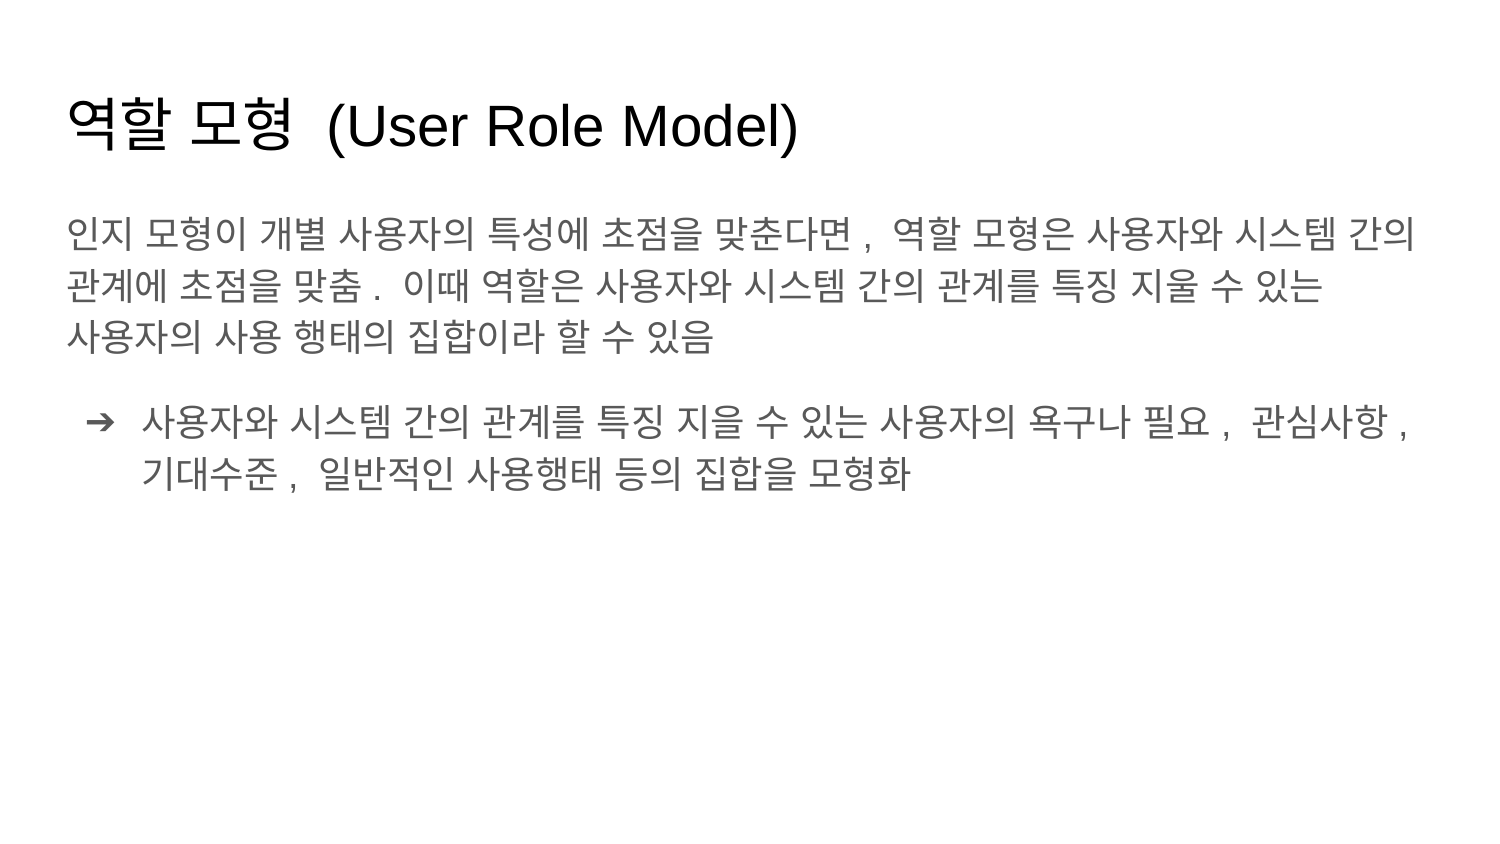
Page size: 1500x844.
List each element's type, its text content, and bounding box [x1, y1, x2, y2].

list 인지 모형이 개별 사용자의 특성에 초점을 맞춘다면, 역할 모형은 사용자와 시스템 간의 관계에 초점을 맞춤. 이때 역할은 사용자와 시스템 간의 관계를 특징 지울 수 있는 사용자의 사용 행태의 집합이라 할 수 있음 사용자와 시스템 간의 관계를 특징 지을 수 있는 사용자의 욕구나 필요, 관심사항, 기대수준, 일반적인 사용행태 등의 집합을 모형화 [51, 189, 1449, 750]
title 역할 모형 (User Role Model) [51, 72, 1449, 167]
